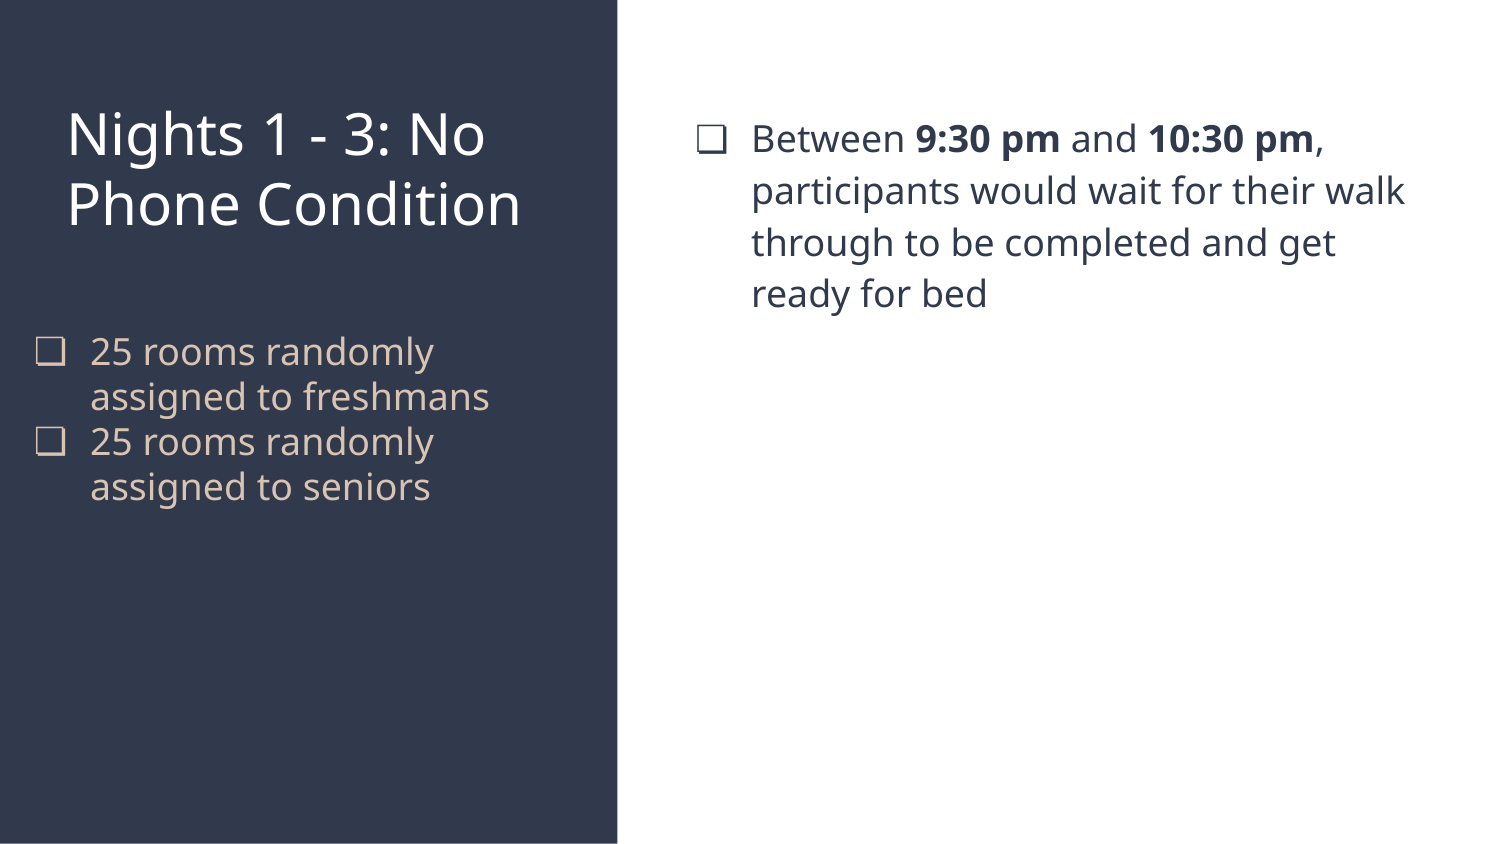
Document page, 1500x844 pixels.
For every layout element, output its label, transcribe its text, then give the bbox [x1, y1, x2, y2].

title Nights 1 - 3: No Phone Condition [51, 82, 565, 312]
list 25 rooms randomly assigned to freshmans 25 rooms randomly assigned to seniors [0, 312, 616, 690]
text_box Between 9:30 pm and 10:30 pm, participants would wait for their walk through to be completed and get ready for bed [661, 93, 1447, 791]
